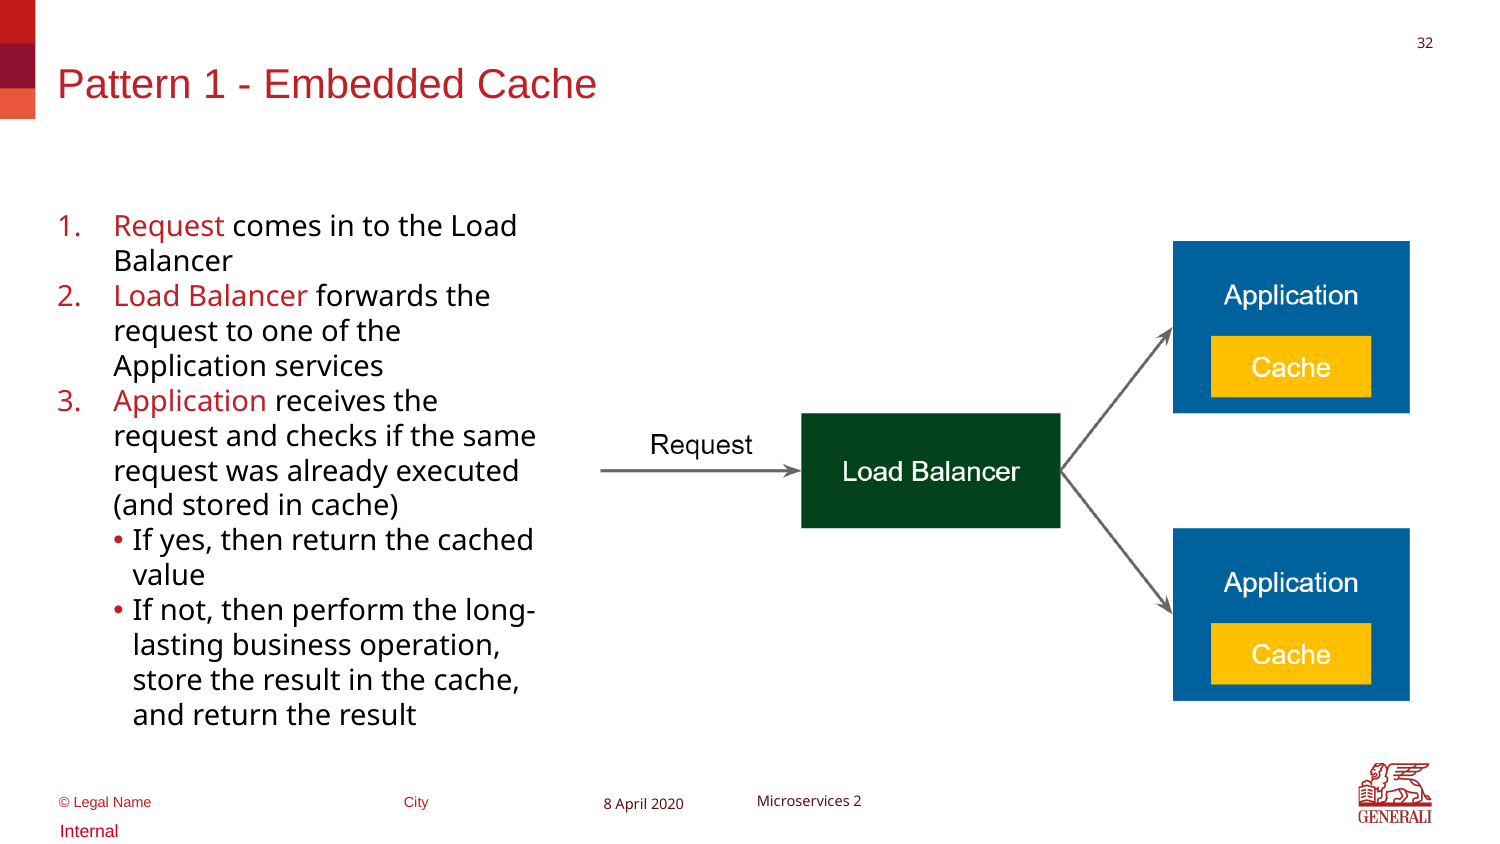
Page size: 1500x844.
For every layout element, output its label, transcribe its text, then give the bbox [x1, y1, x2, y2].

slide_number 31 [1400, 33, 1434, 56]
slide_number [603, 794, 735, 809]
list Request comes in to the Load Balancer Load Balancer forwards the request to one of the Application services Application receives the request and checks if the same request was already executed (and stored in cache) If yes, then return the cached value If not, then perform the long-lasting business operation, store the result in the cache, and return the result [57, 207, 550, 746]
picture [591, 206, 1434, 720]
title Pattern 1 - Embedded Cache [56, 57, 1433, 134]
footer Microservices 2 [756, 794, 1232, 809]
